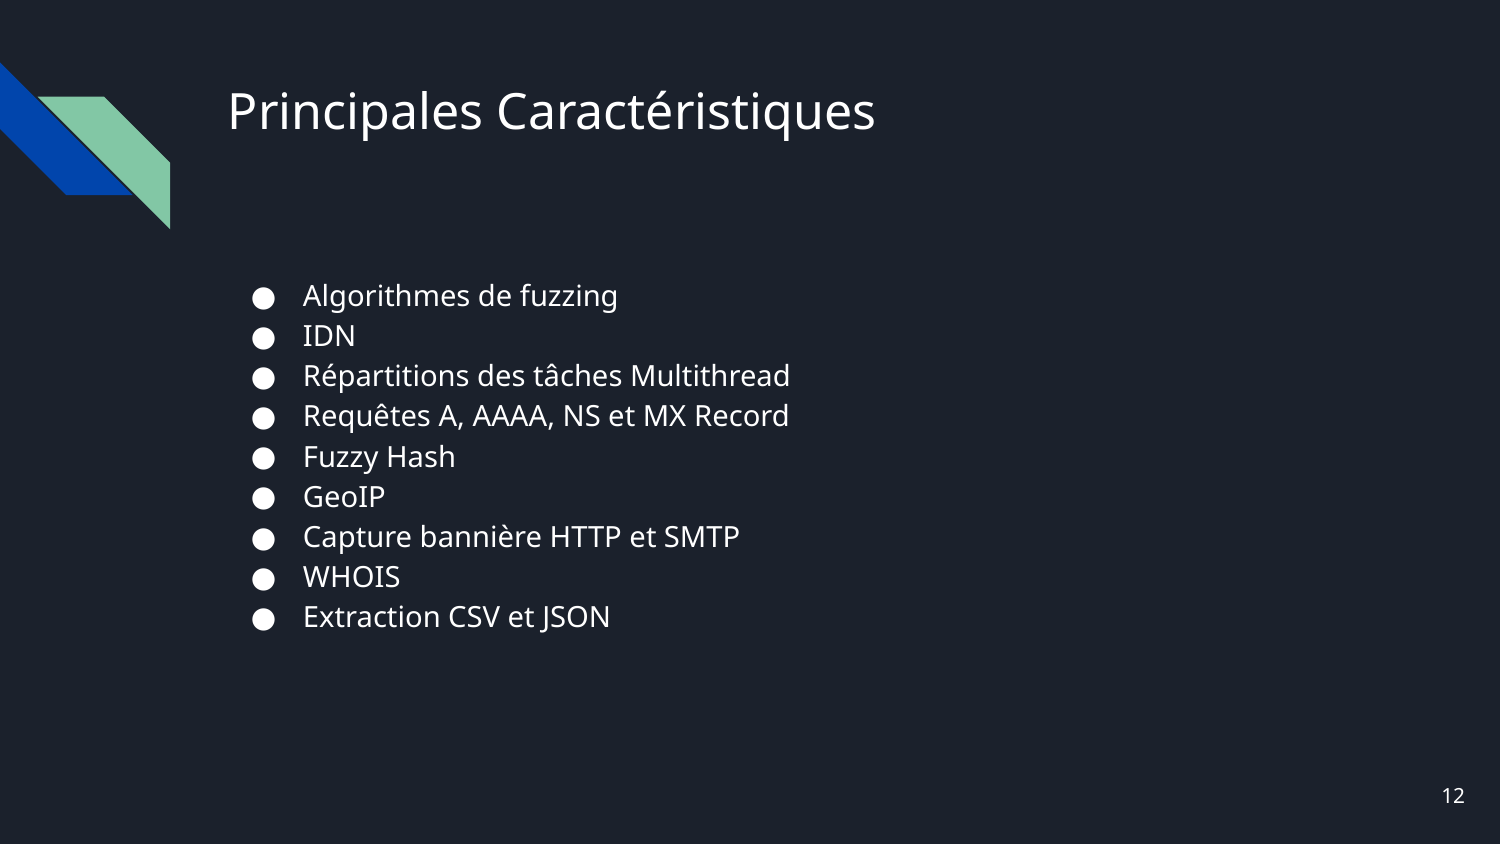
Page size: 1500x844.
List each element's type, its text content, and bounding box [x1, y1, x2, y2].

slide_number ‹#› [1389, 764, 1480, 830]
title Principales Caractéristiques [212, 64, 1368, 215]
list Algorithmes de fuzzing IDN Répartitions des tâches Multithread Requêtes A, AAAA, NS et MX Record Fuzzy Hash GeoIP Capture bannière HTTP et SMTP WHOIS Extraction CSV et JSON [212, 257, 1368, 735]
